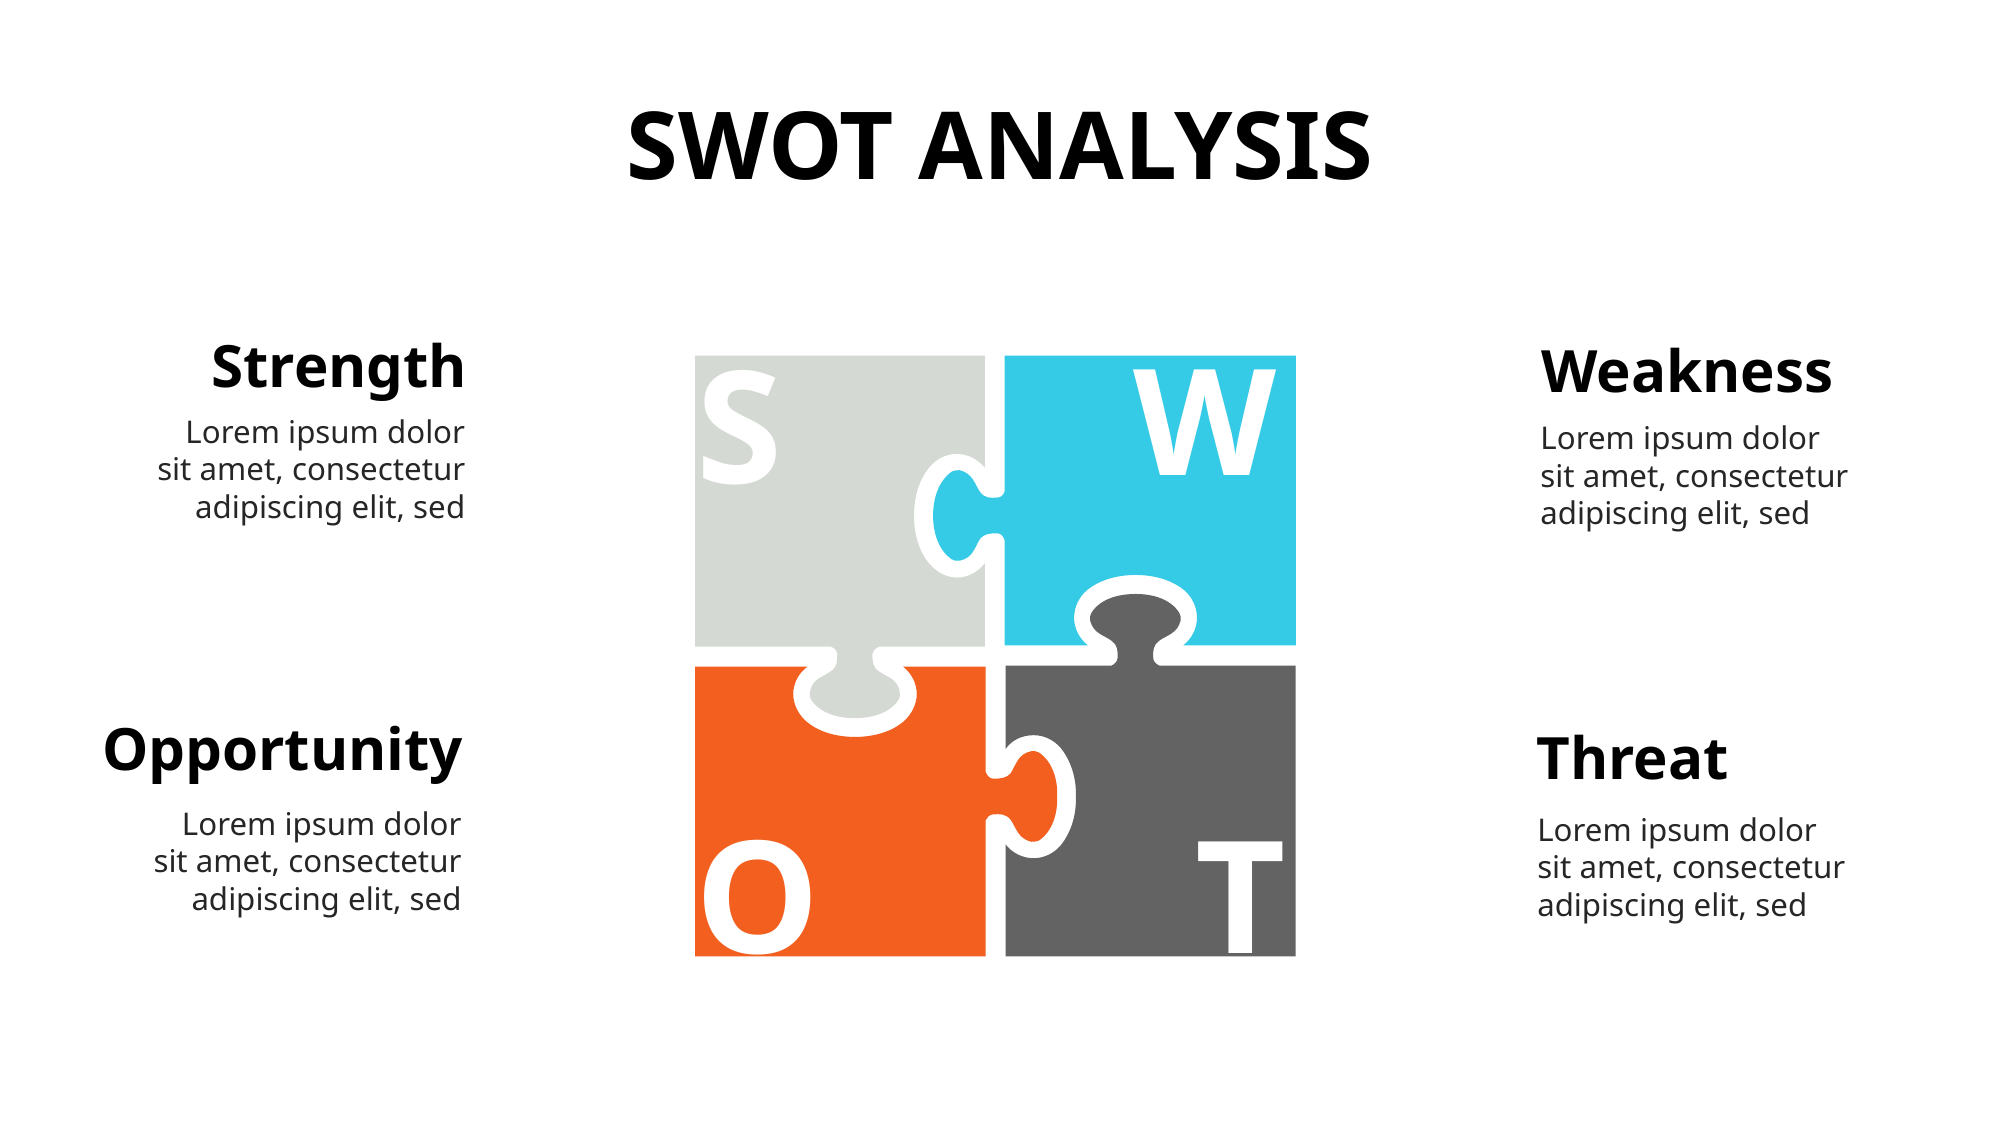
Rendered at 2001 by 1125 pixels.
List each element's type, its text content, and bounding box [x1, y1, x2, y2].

text_box Lorem ipsum dolor sit amet, consectetur adipiscing elit, sed [137, 404, 481, 534]
text_box Strength [77, 328, 468, 404]
text_box Lorem ipsum dolor sit amet, consectetur adipiscing elit, sed [1522, 802, 1867, 932]
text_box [1005, 594, 1308, 987]
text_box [933, 327, 1296, 646]
text_box Threat [1536, 721, 1856, 801]
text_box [695, 666, 1005, 987]
text_box Lorem ipsum dolor sit amet, consectetur adipiscing elit, sed [133, 796, 478, 926]
text_box SWOT ANALYSIS [422, 85, 1578, 195]
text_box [694, 327, 985, 719]
text_box Lorem ipsum dolor sit amet, consectetur adipiscing elit, sed [1525, 410, 1870, 540]
text_box Weakness [1541, 334, 1910, 408]
text_box Opportunity [68, 711, 463, 795]
